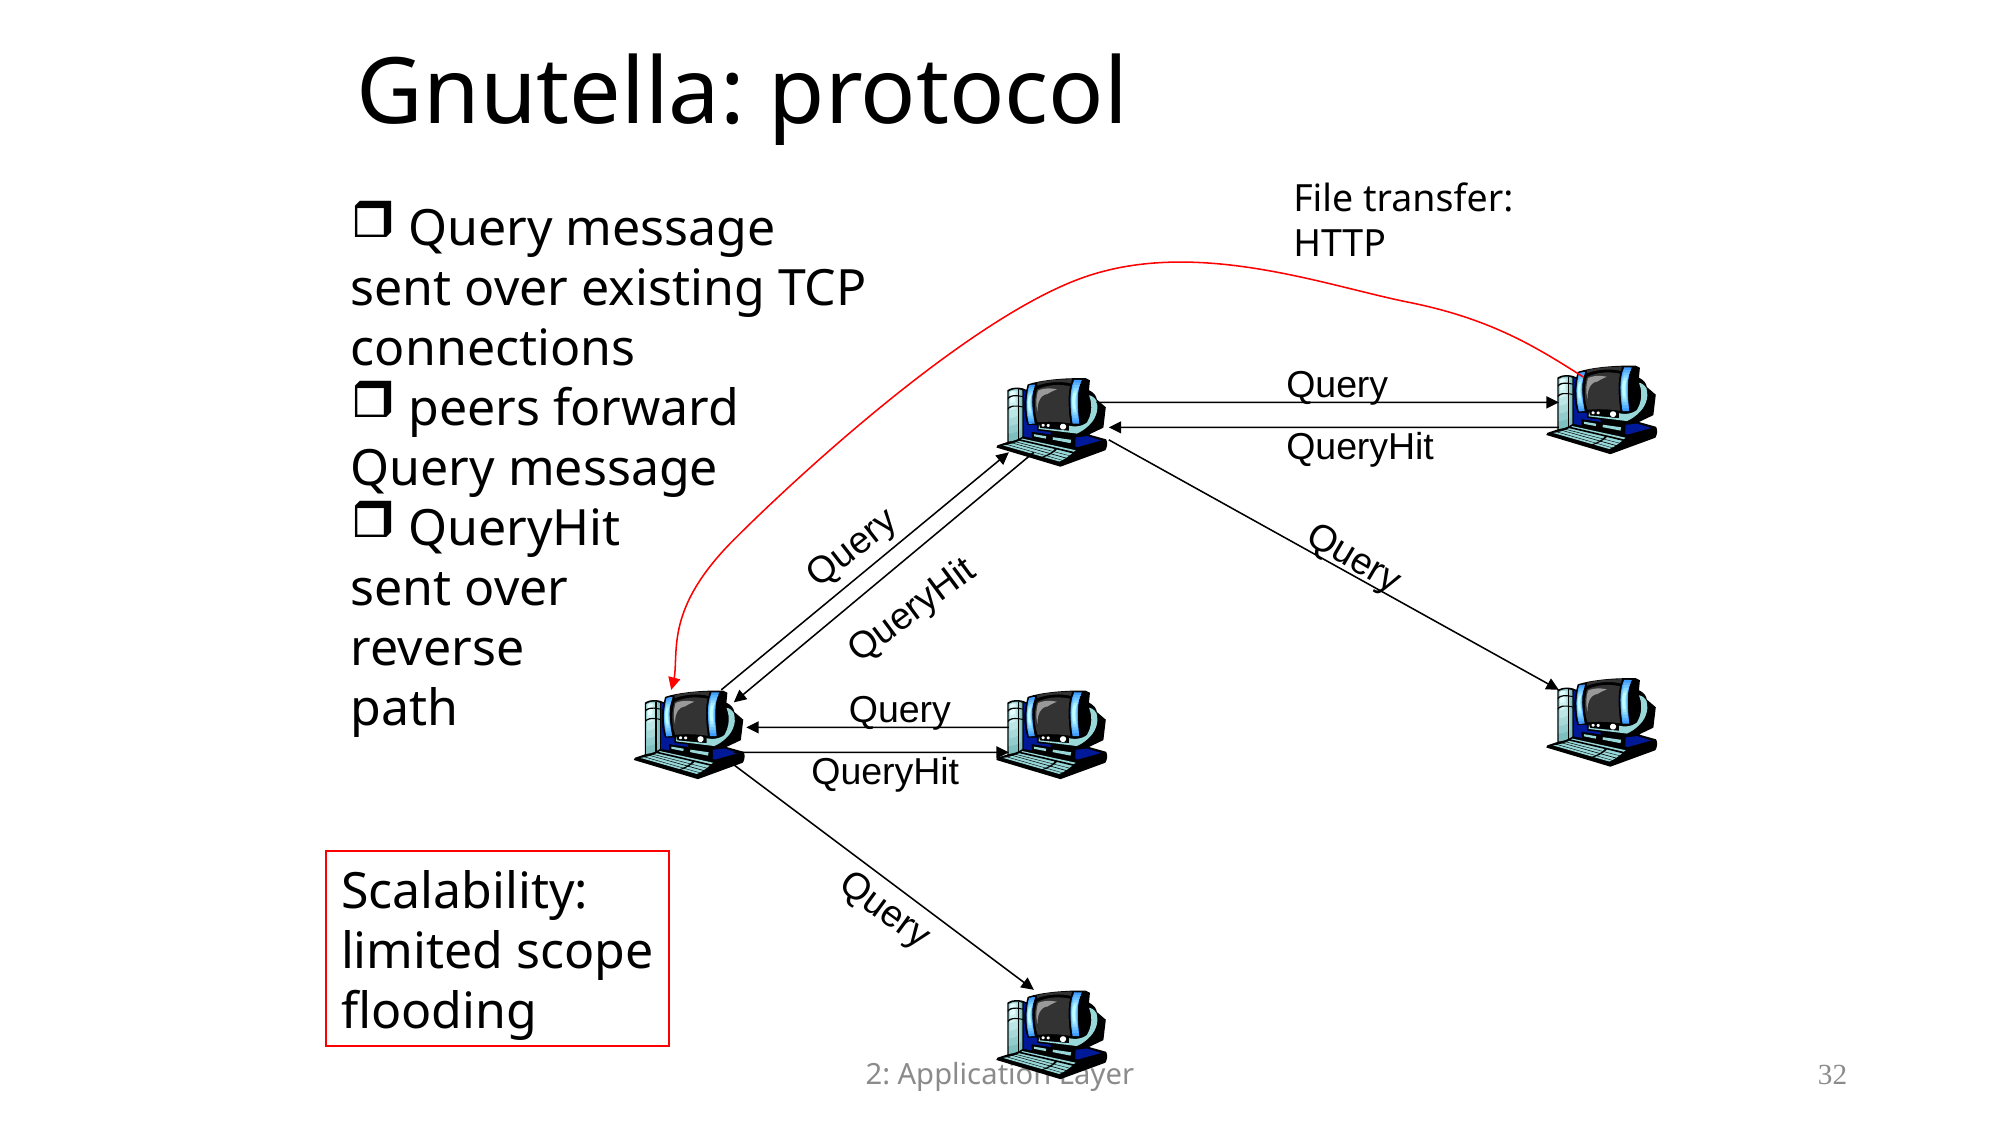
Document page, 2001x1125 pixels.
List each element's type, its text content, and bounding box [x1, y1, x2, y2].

slide_number 32 [1412, 1042, 1863, 1103]
footer 2: Application Layer [662, 1080, 1338, 1103]
text_box Scalability: limited scope flooding [326, 851, 633, 1046]
text_box File transfer: HTTP [1278, 166, 1604, 237]
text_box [633, 237, 1659, 1080]
title Gnutella: protocol [341, 0, 1617, 188]
text_box Query message sent over existing TCP connections peers forward Query message QueryHit sent over reverse path [336, 187, 882, 743]
